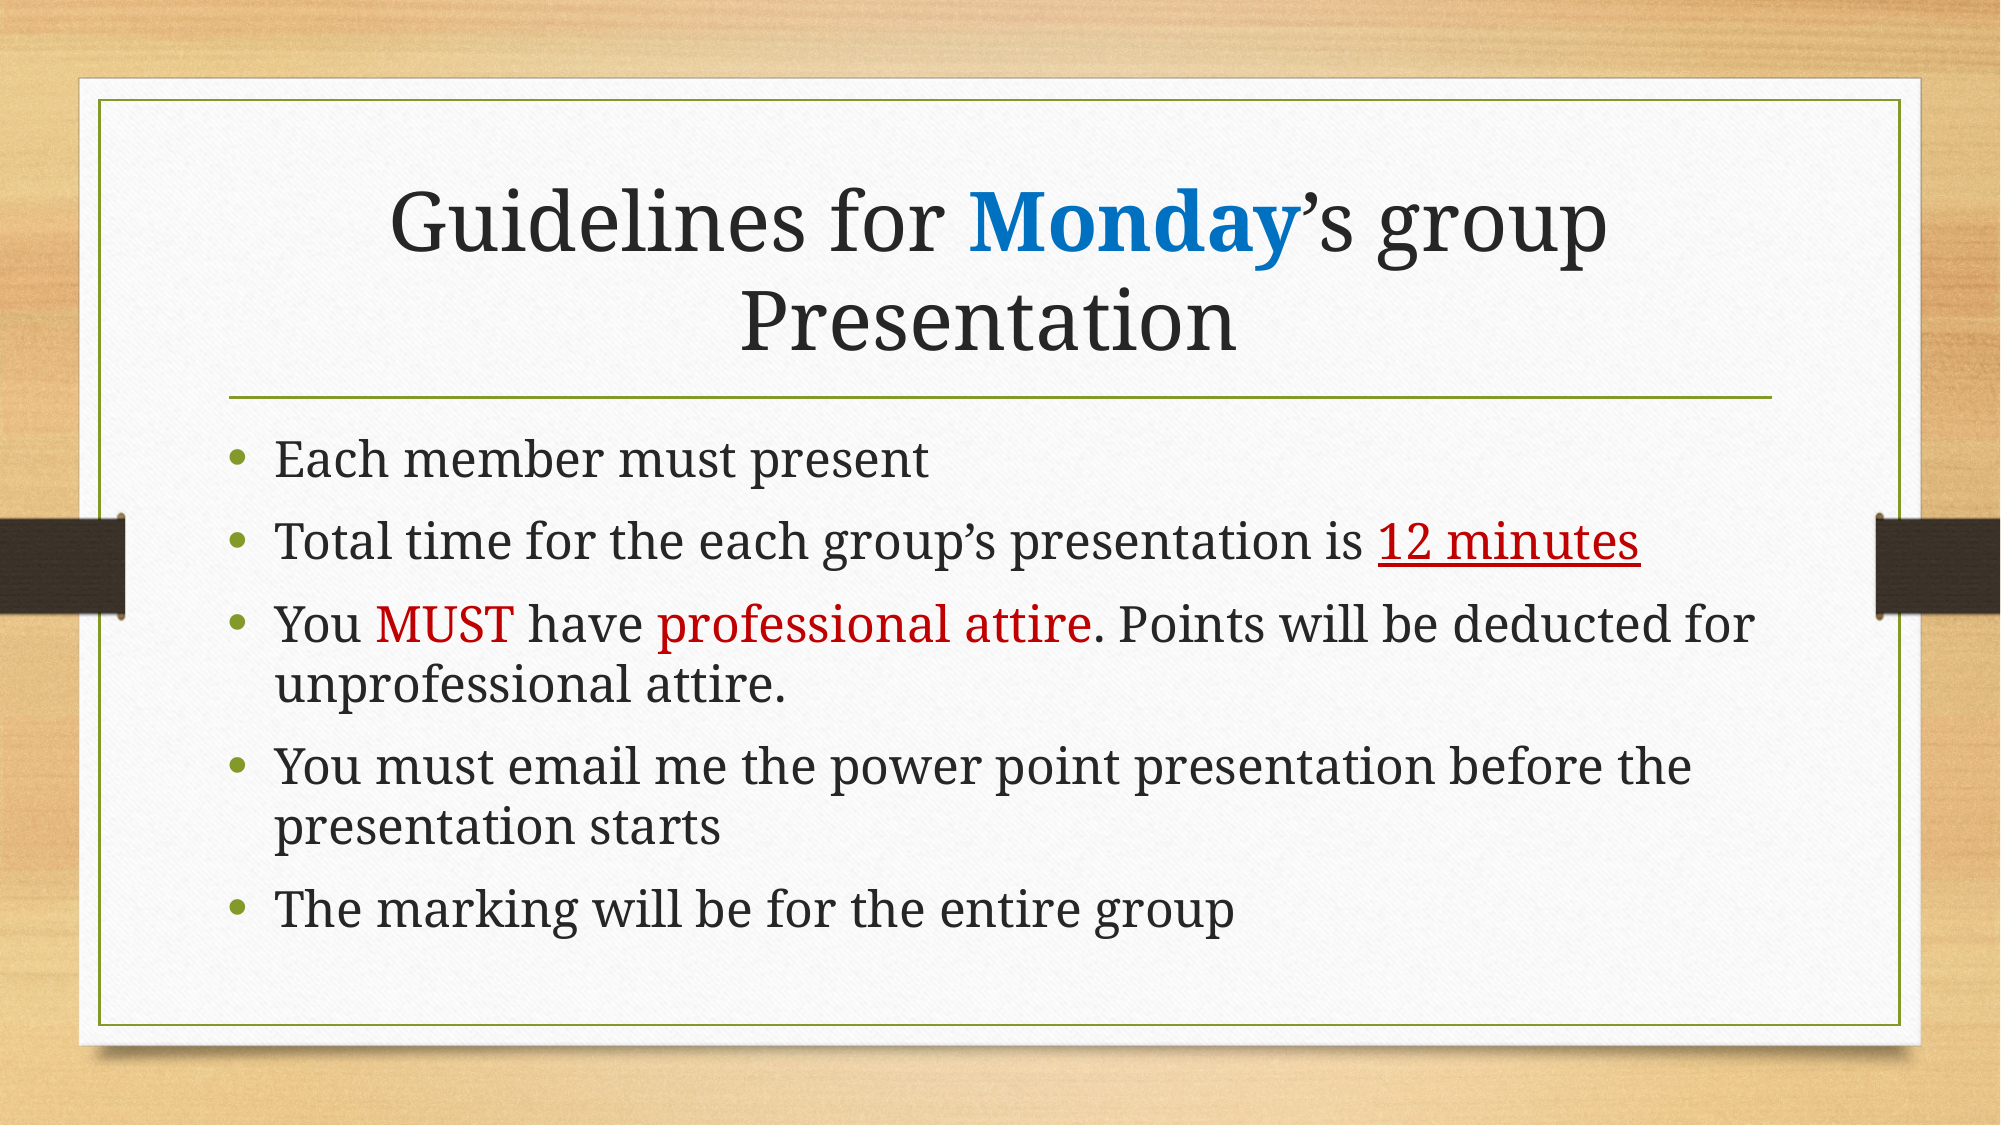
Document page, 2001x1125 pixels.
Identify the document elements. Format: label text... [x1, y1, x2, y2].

title Guidelines for Monday’s group Presentation [212, 161, 1788, 375]
picture [0, 0, 2001, 1125]
list Each member must present Total time for the each group’s presentation is 12 minutes You MUST have professional attire. Points will be deducted for unprofessional attire. You must email me the power point presentation before the presentation starts The marking will be for the entire group [212, 419, 1788, 964]
